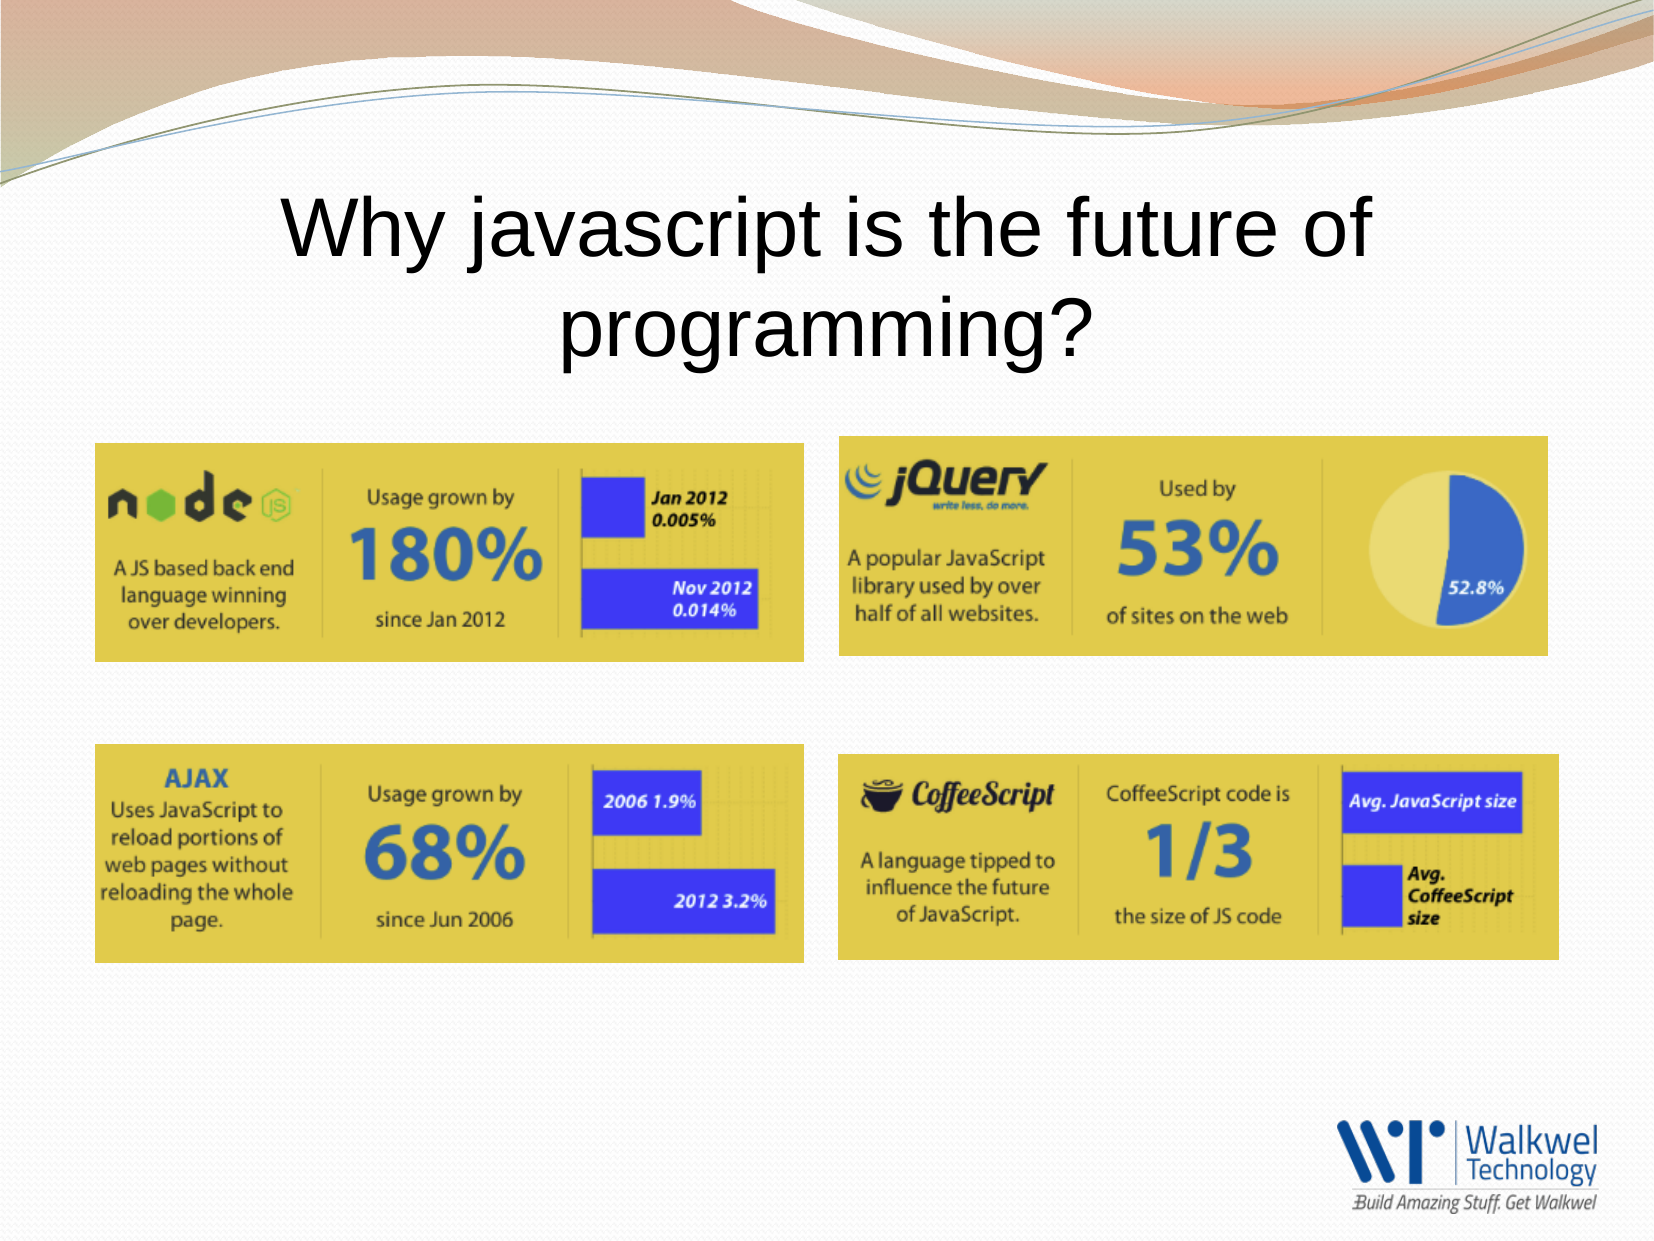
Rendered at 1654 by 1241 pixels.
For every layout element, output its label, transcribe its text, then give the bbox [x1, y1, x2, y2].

picture [95, 743, 804, 963]
picture [838, 754, 1560, 960]
picture [95, 442, 804, 662]
picture [839, 436, 1548, 656]
text_box Why javascript is the future of programming? [82, 169, 1571, 377]
picture [1335, 1117, 1601, 1214]
